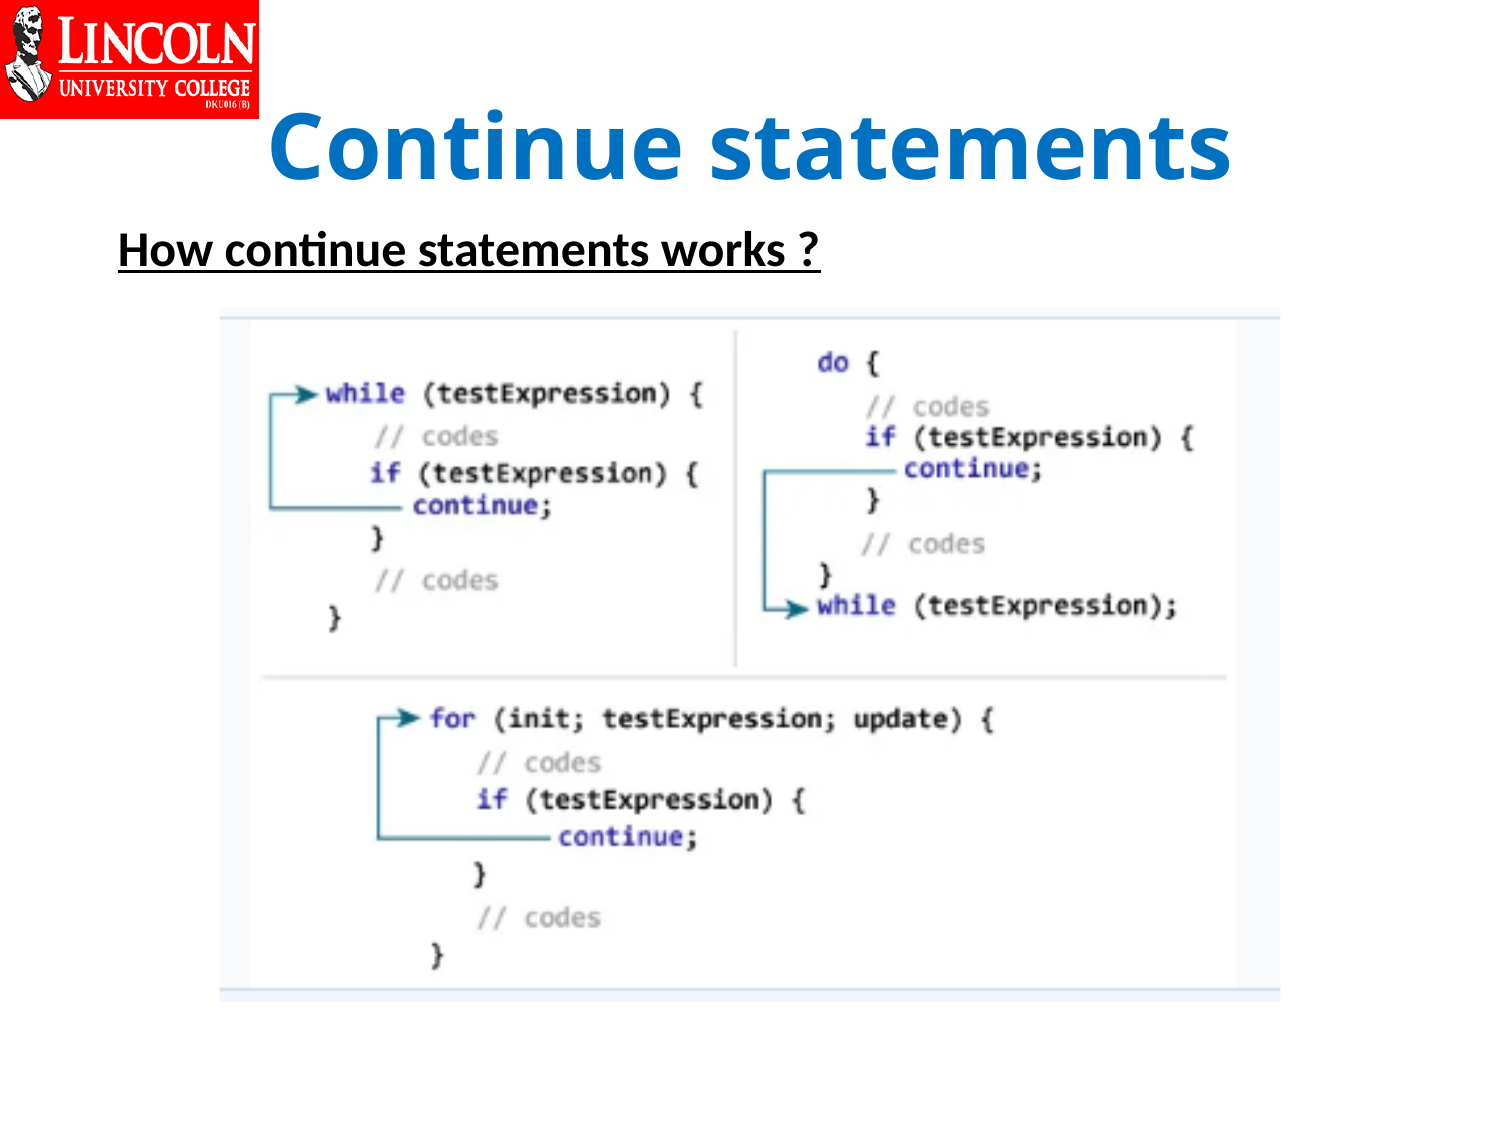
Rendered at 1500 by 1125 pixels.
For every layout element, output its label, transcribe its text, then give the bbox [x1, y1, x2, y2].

title Continue statements [103, 59, 1397, 209]
text_box How continue statements works ? [103, 209, 1397, 404]
picture [219, 307, 1281, 1002]
